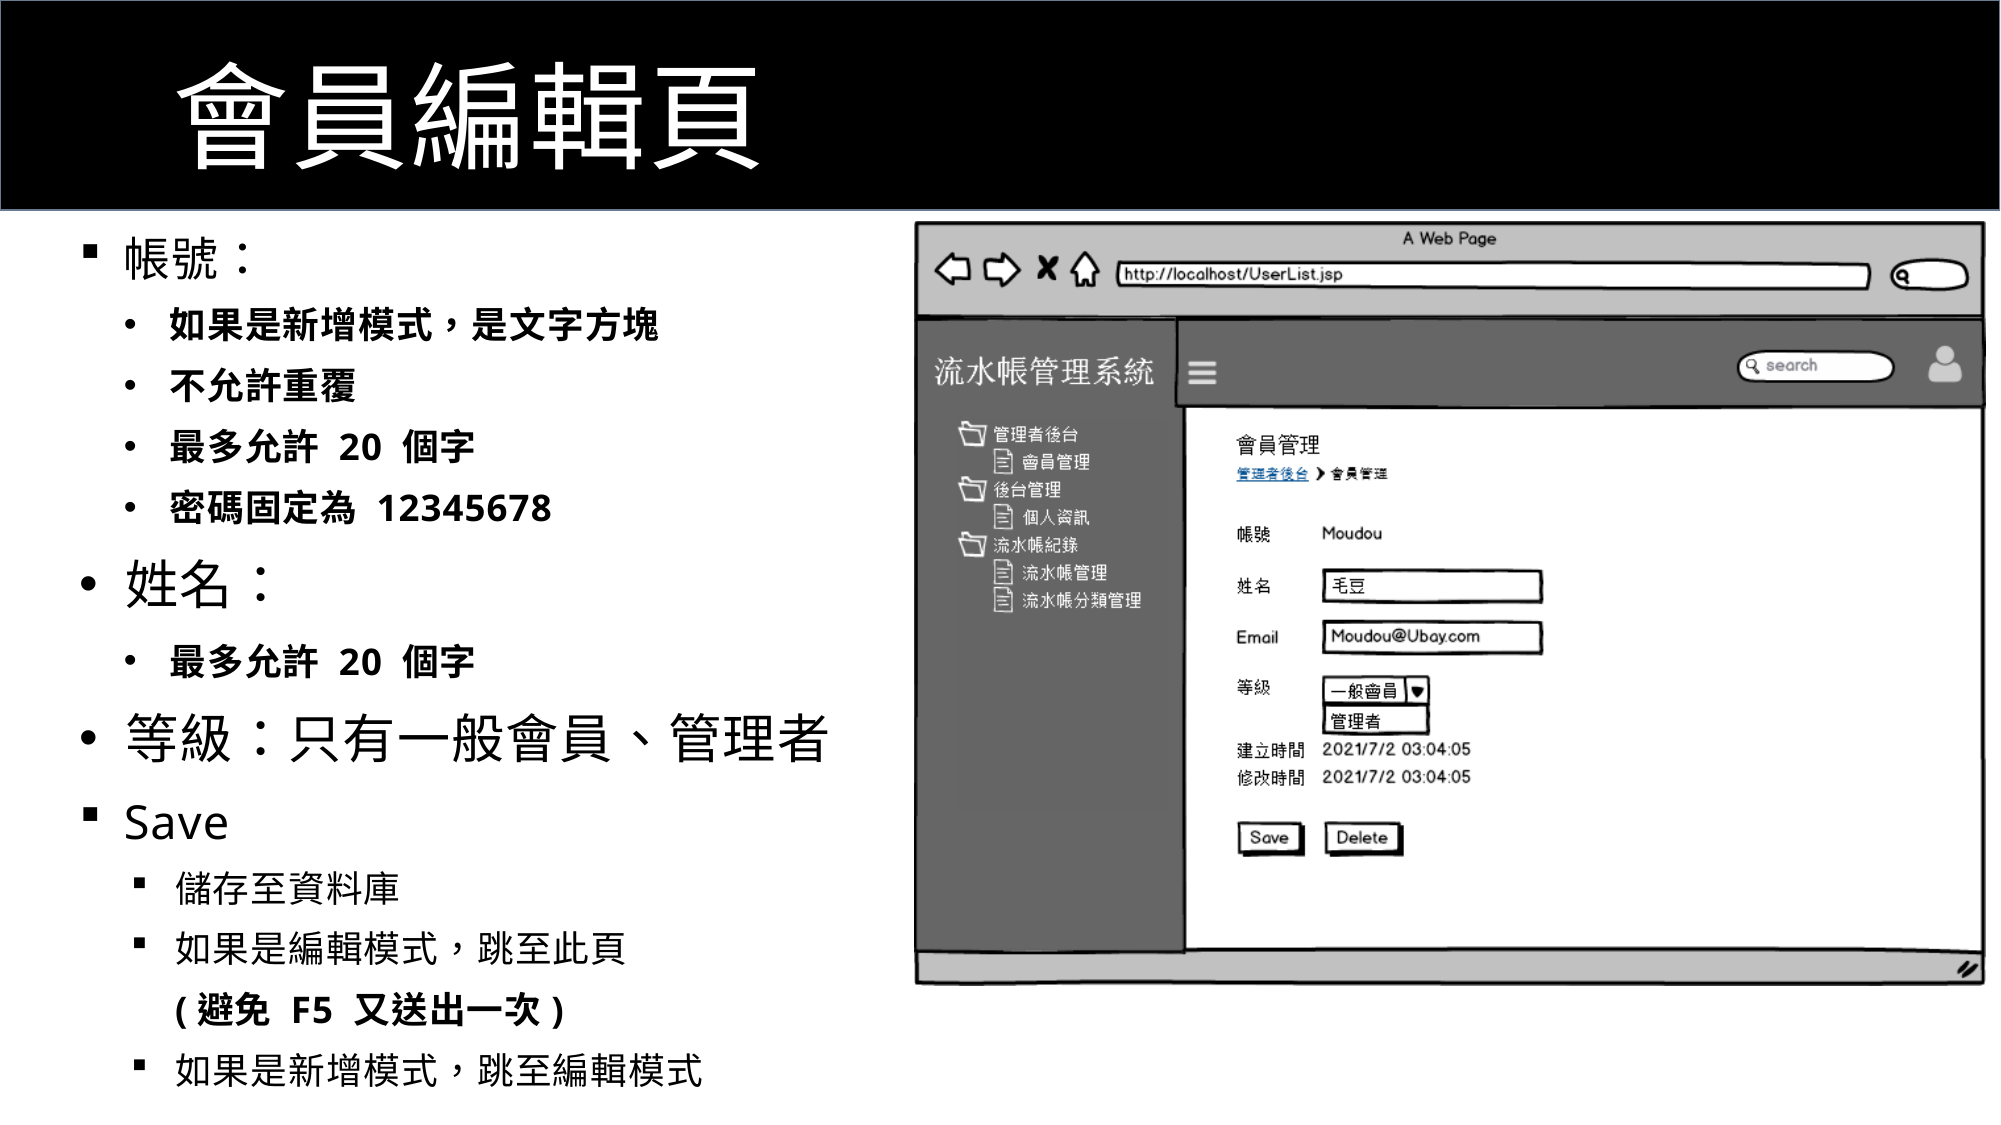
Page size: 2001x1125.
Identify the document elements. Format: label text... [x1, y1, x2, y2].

picture [914, 221, 1986, 986]
title 會員編輯頁 [157, 52, 1842, 194]
list 帳號： 如果是新增模式，是文字方塊 不允許重覆 最多允許 20 個字 密碼固定為 12345678 姓名： 最多允許 20 個字 等級：只有一般會員、管理者 Save 儲存至資料庫 如果是編輯模式，跳至此頁 (避免 F5 又送出一次) 如果是新增模式，跳至編輯模式 [64, 221, 983, 1104]
